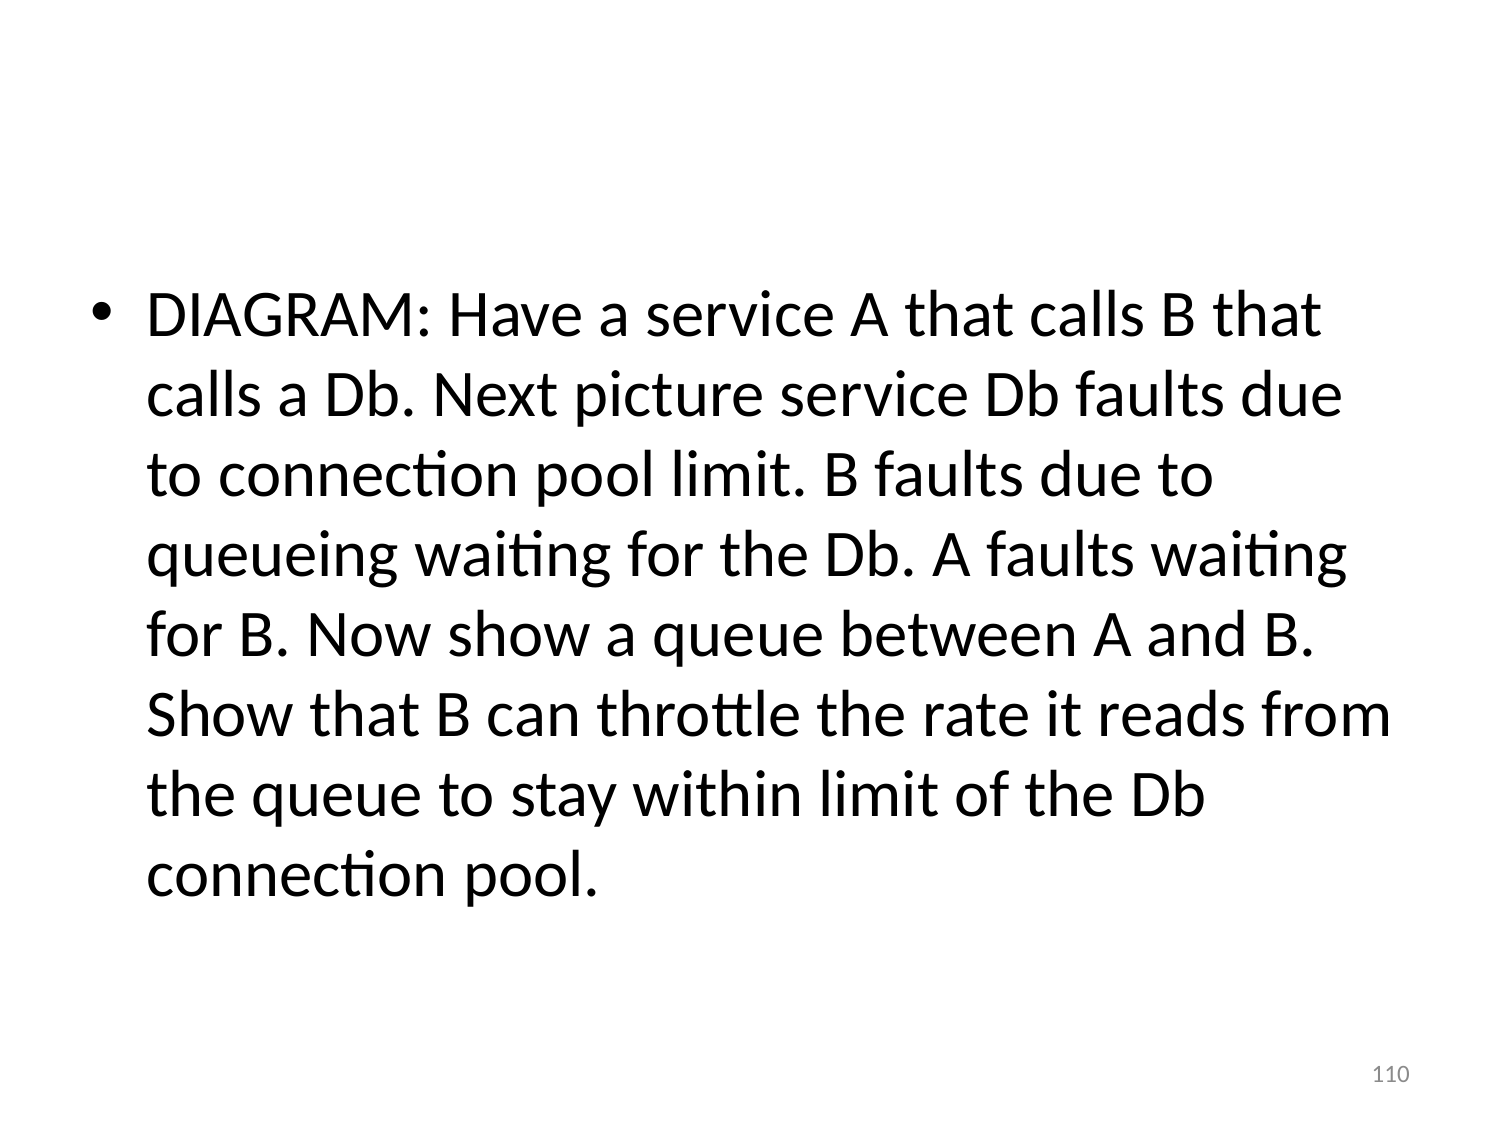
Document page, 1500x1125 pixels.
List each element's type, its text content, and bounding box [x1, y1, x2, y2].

list DIAGRAM: Have a service A that calls B that calls a Db. Next picture service Db faults due to connection pool limit. B faults due to queueing waiting for the Db. A faults waiting for B. Now show a queue between A and B. Show that B can throttle the rate it reads from the queue to stay within limit of the Db connection pool. [75, 262, 1425, 1005]
slide_number 110 [1074, 1042, 1425, 1103]
